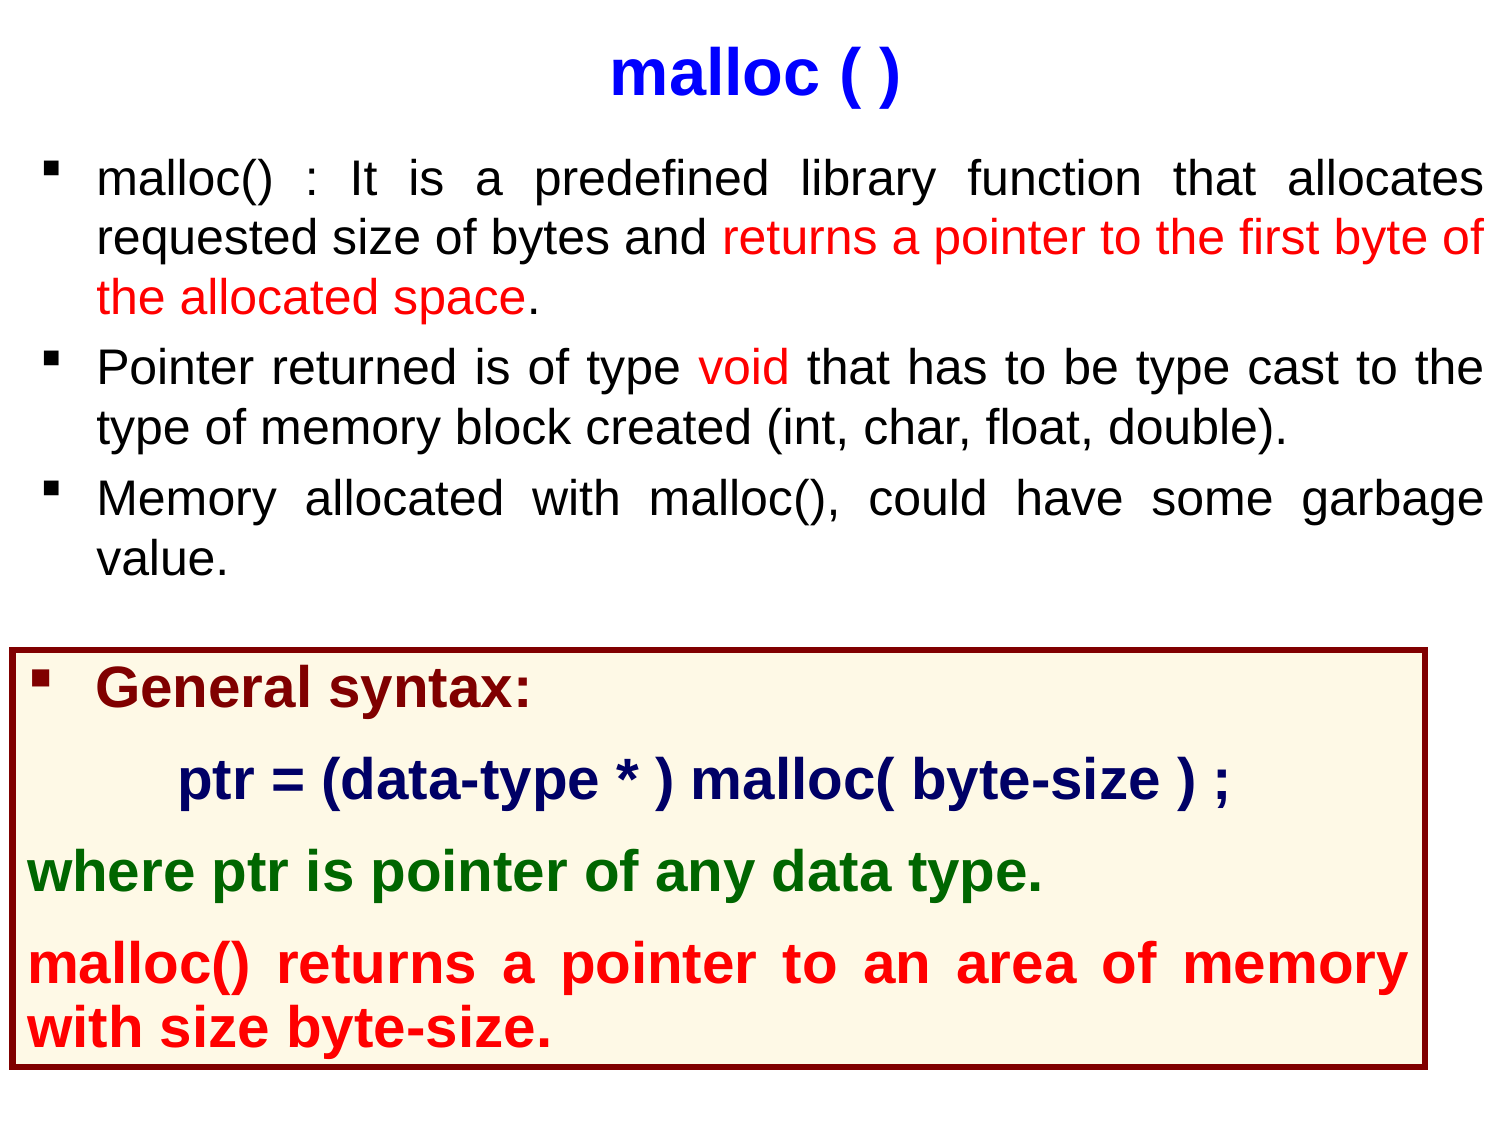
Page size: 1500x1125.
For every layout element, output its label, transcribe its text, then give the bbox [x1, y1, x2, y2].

text_box General syntax: ptr = (data-type * ) malloc( byte-size ) ; where ptr is pointer of any data type. malloc() returns a pointer to an area of memory with size byte-size. [12, 649, 1425, 1067]
list malloc() : It is a predefined library function that allocates requested size of bytes and returns a pointer to the first byte of the allocated space. Pointer returned is of type void that has to be type cast to the type of memory block created (int, char, float, double). Memory allocated with malloc(), could have some garbage value. [24, 137, 1500, 513]
title malloc ( ) [237, 0, 1276, 137]
